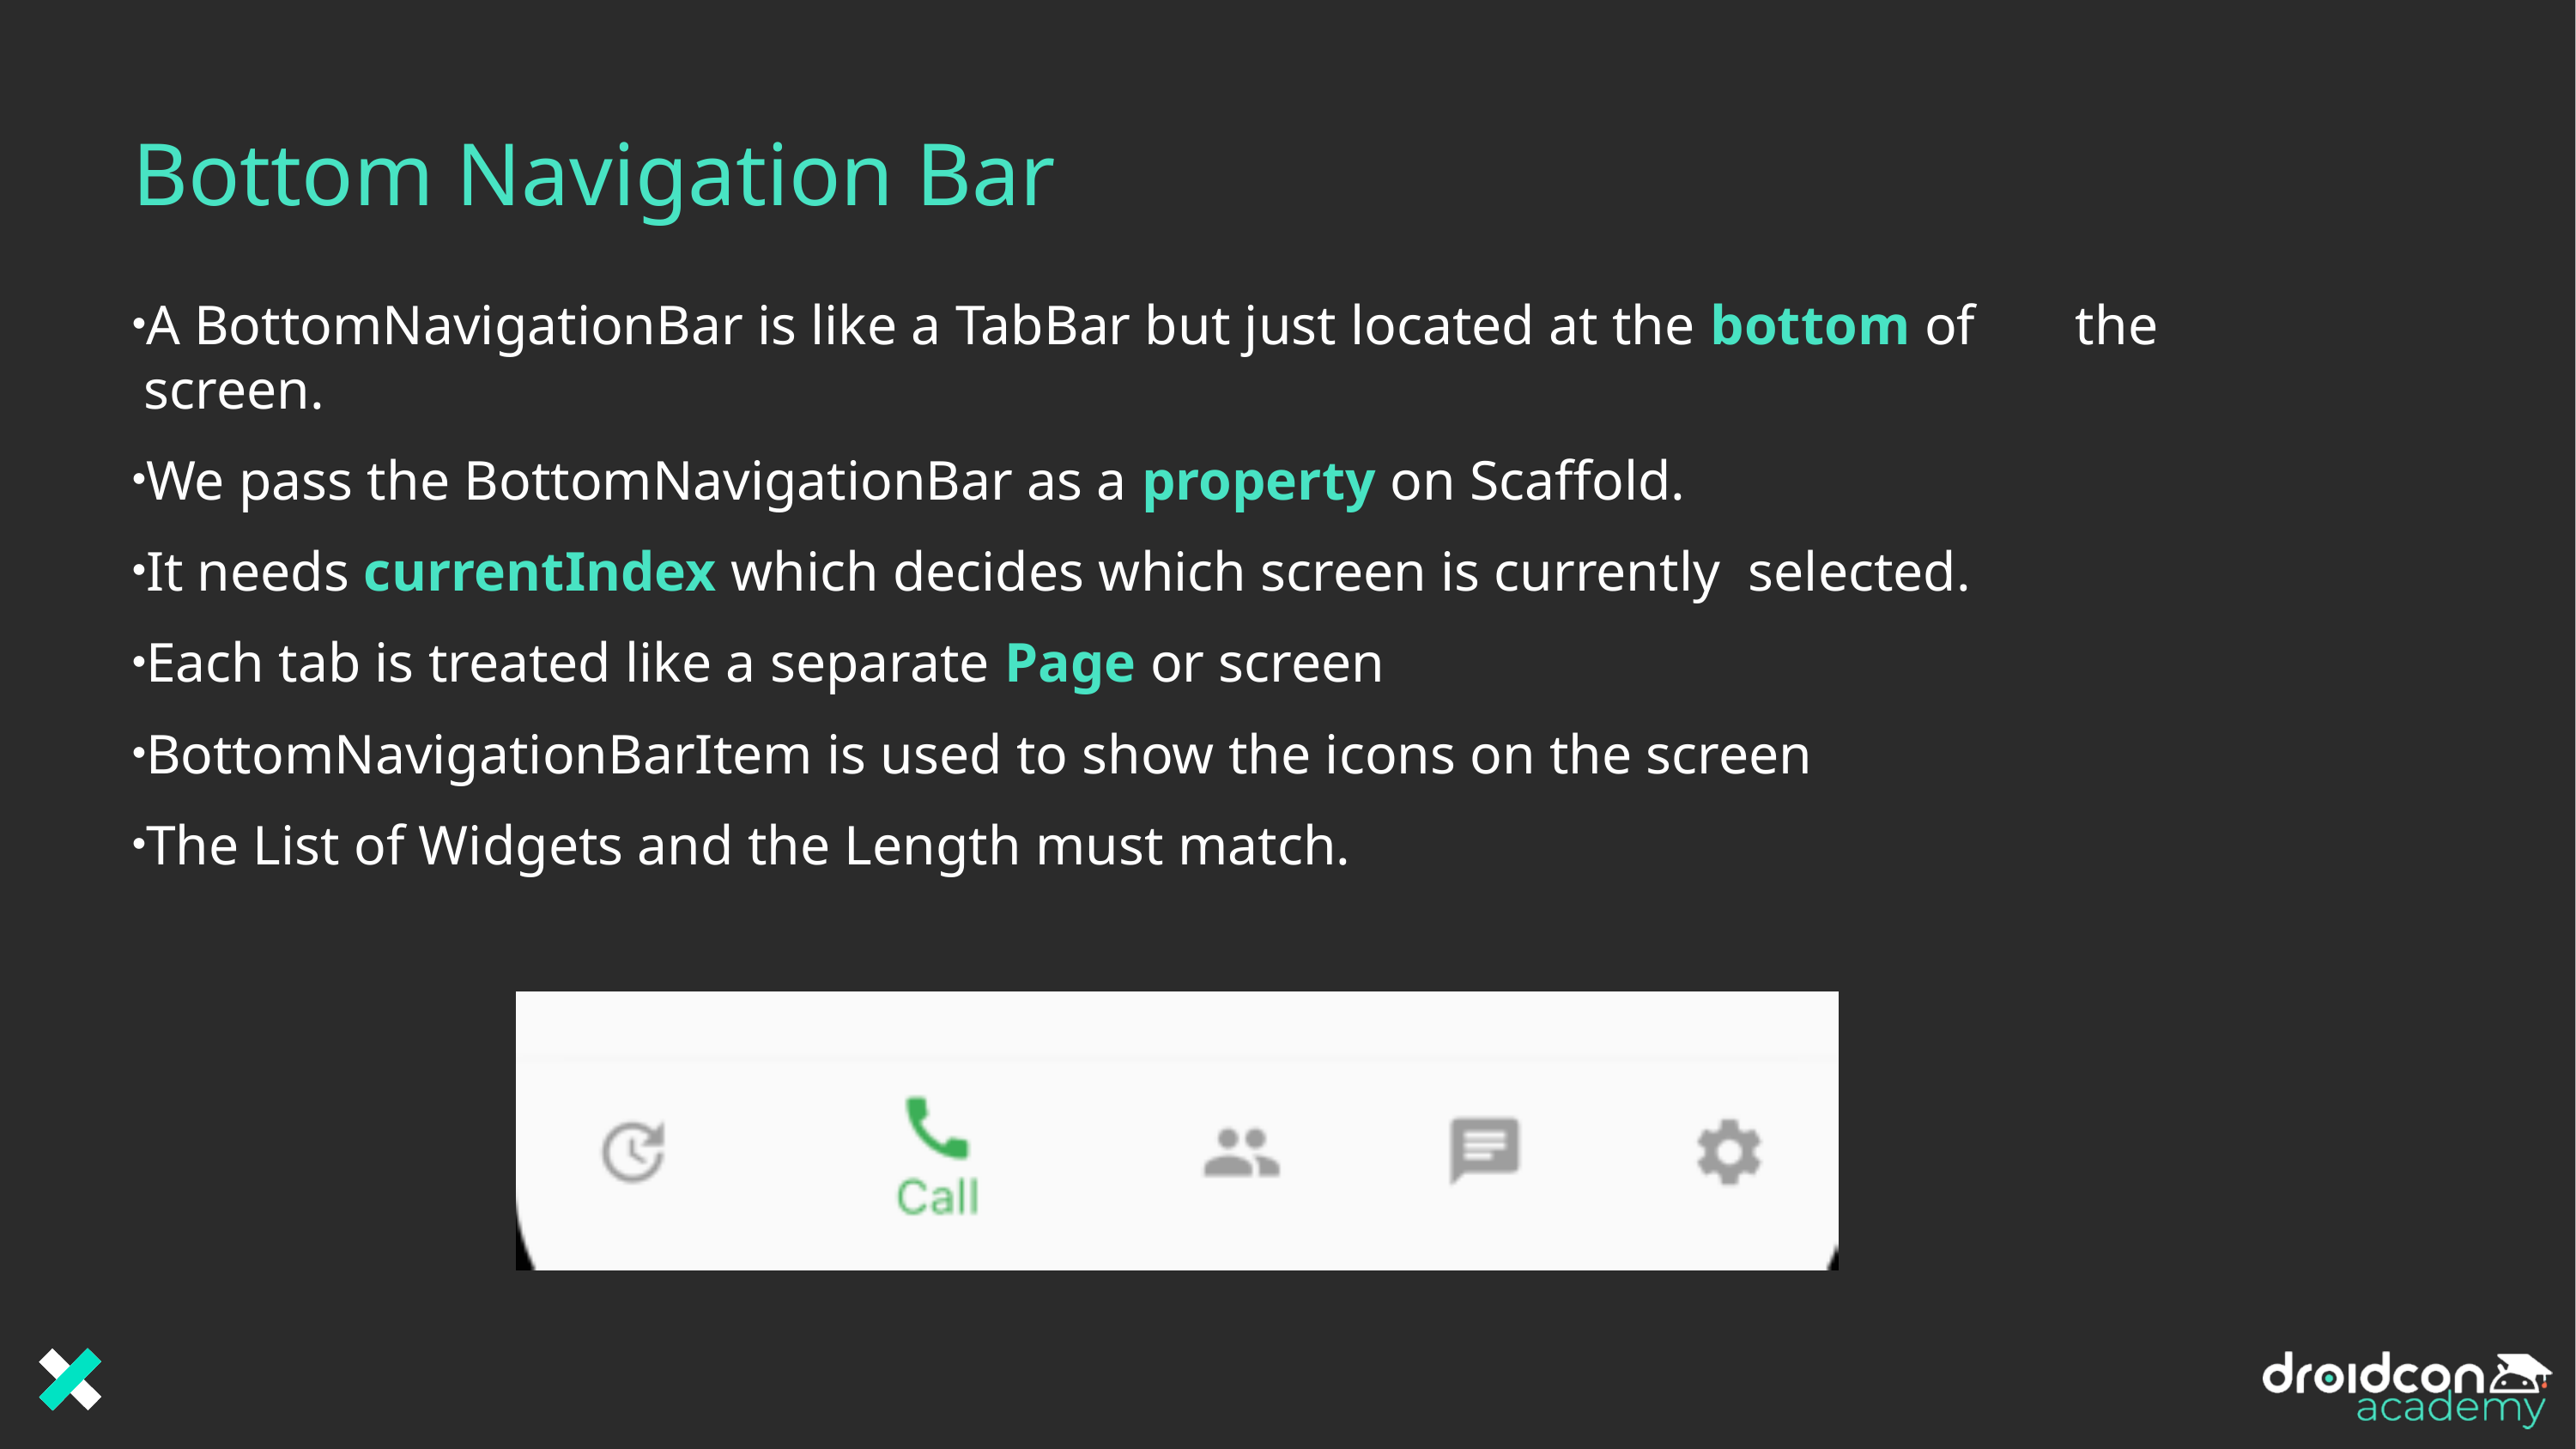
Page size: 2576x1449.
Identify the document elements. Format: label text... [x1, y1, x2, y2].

picture [2263, 1351, 2553, 1429]
picture [516, 991, 1839, 1270]
title Bottom Navigation Bar [119, 120, 2458, 236]
list A BottomNavigationBar is like a TabBar but just located at the bottom of the screen. We pass the BottomNavigationBar as a property on Scaffold. It needs currentIndex which decides which screen is currently selected. Each tab is treated like a separate Page or screen BottomNavigationBarItem is used to show the icons on the screen The List of Widgets and the Length must match. [118, 284, 2236, 992]
